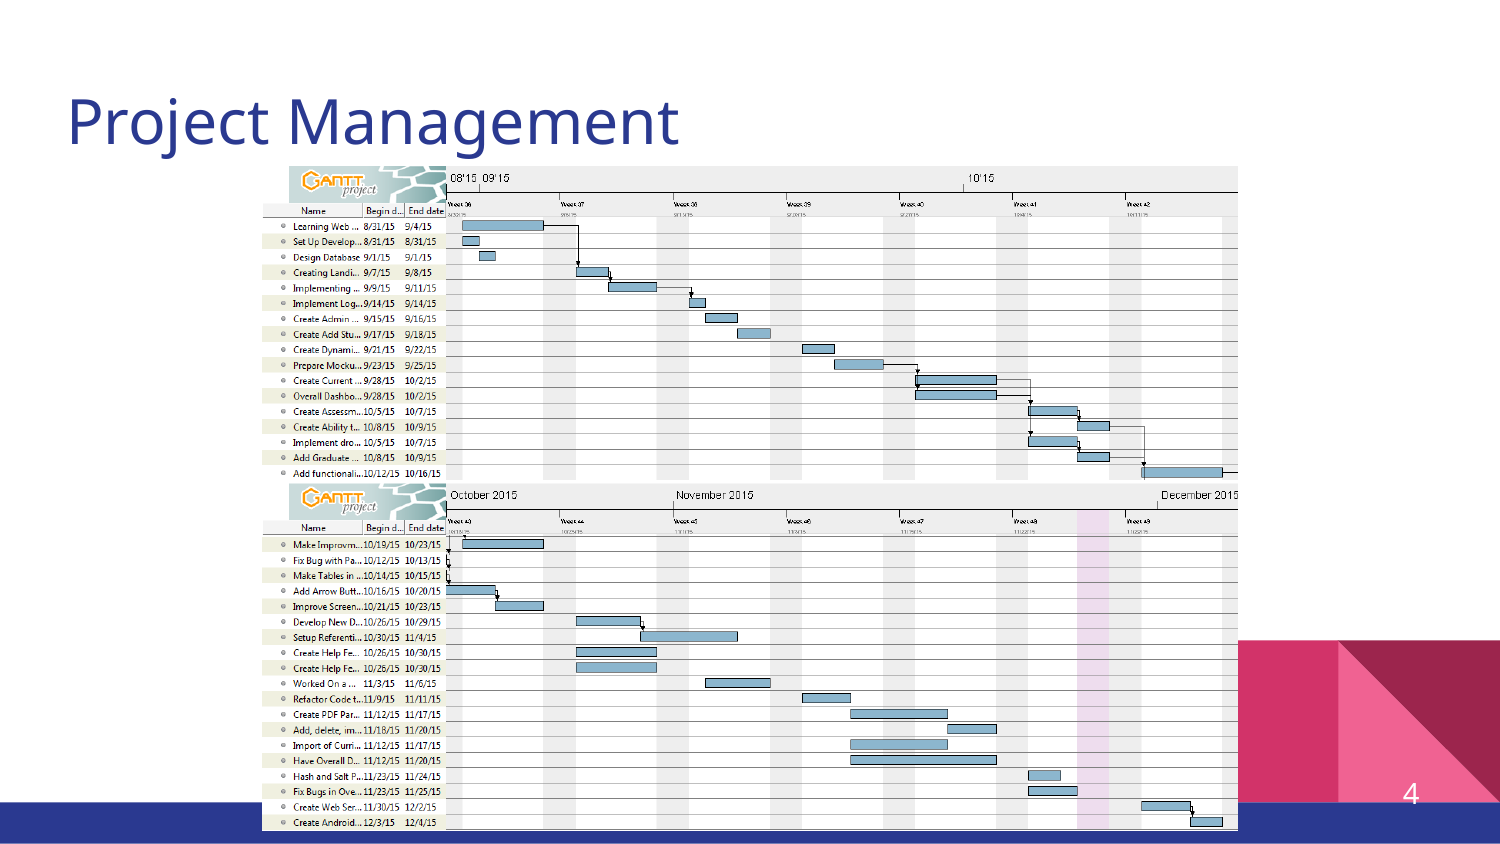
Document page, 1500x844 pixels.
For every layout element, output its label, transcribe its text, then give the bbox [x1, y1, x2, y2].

title Project Management [51, 67, 1449, 167]
picture [262, 166, 1238, 831]
slide_number ‹#› [1387, 762, 1478, 828]
